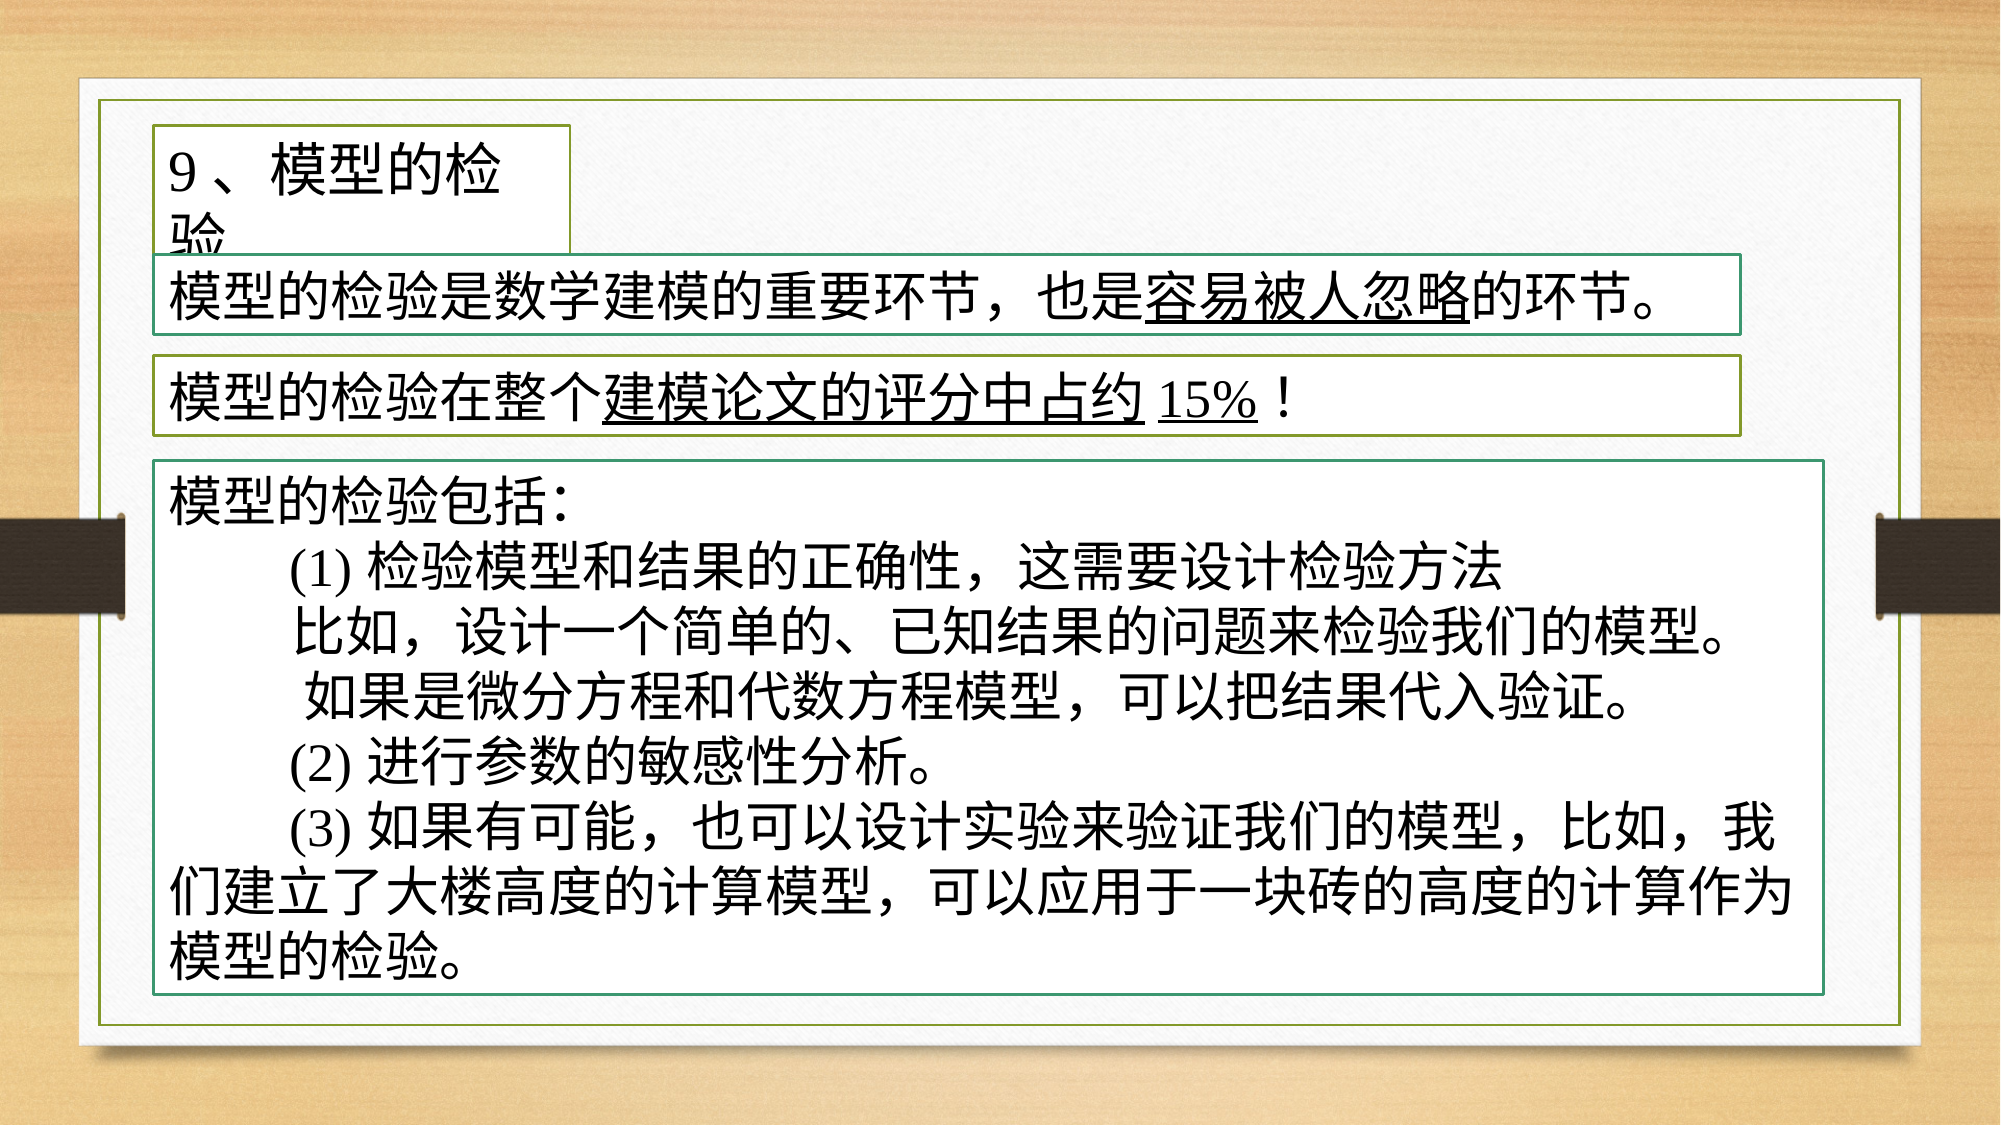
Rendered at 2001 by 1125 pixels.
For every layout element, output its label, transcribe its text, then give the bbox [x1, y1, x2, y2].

text_box 模型的检验在整个建模论文的评分中占约15%！ [152, 354, 1742, 437]
text_box 模型的检验包括： (1)检验模型和结果的正确性，这需要设计检验方法 比如，设计一个简单的、已知结果的问题来检验我们的模型。 如果是微分方程和代数方程模型，可以把结果代入验证。 (2)进行参数的敏感性分析。 (3)如果有可能，也可以设计实验来验证我们的模型，比如，我们建立了大楼高度的计算模型，可以应用于一块砖的高度的计算作为模型的检验。 [152, 459, 1825, 996]
text_box 9、模型的检验 [152, 124, 571, 253]
text_box 模型的检验是数学建模的重要环节，也是容易被人忽略的环节。 [152, 253, 1742, 336]
picture [0, 0, 2001, 1125]
